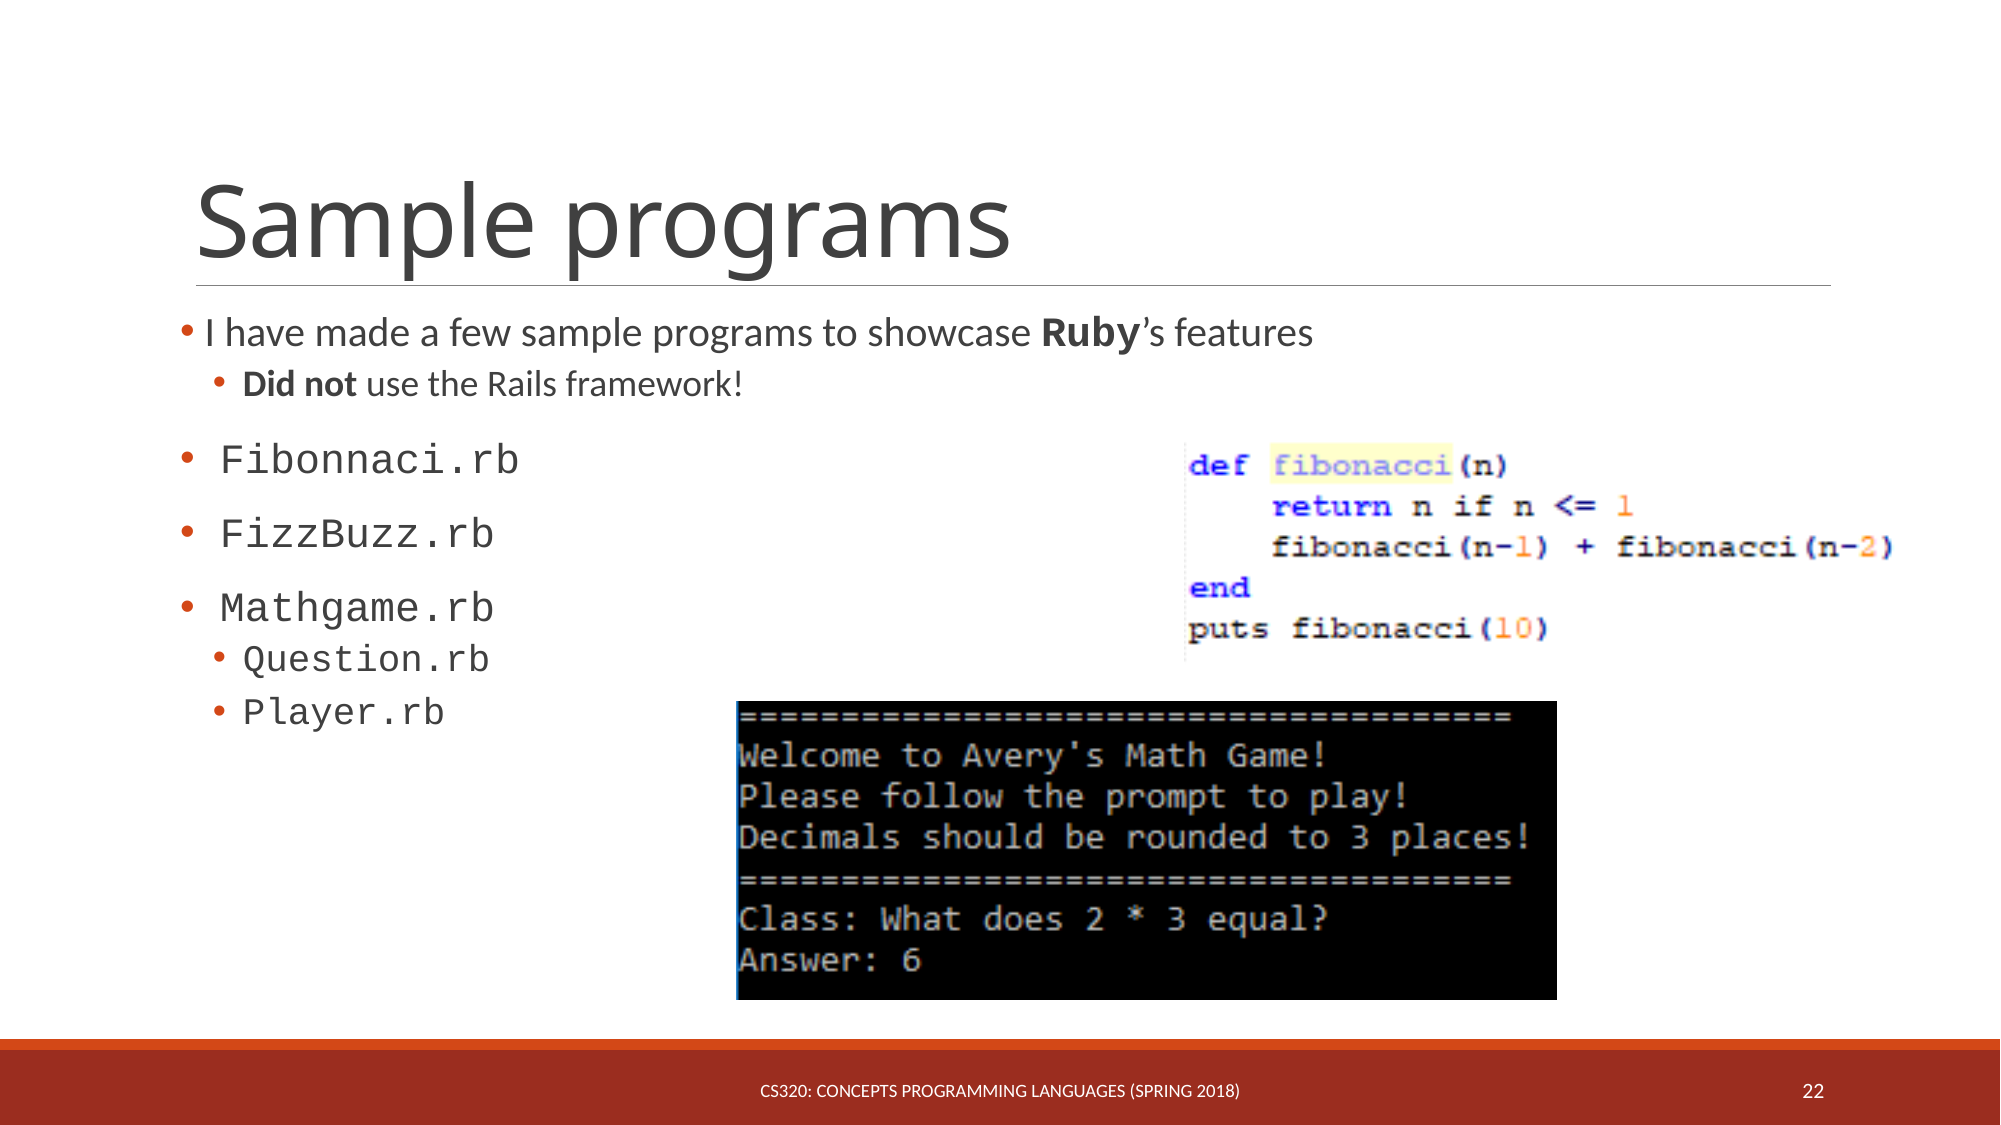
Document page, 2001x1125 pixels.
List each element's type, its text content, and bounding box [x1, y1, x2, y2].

footer CS320: Concepts Programming Languages (Spring 2018) [604, 1059, 1396, 1120]
list I have made a few sample programs to showcase Ruby’s features Did not use the Rails framework! Fibonnaci.rb FizzBuzz.rb Mathgame.rb Question.rb Player.rb [180, 302, 1830, 963]
slide_number 22 [1624, 1059, 1840, 1120]
title Sample programs [180, 47, 1830, 285]
picture [735, 700, 1558, 1000]
picture [1183, 441, 1919, 666]
